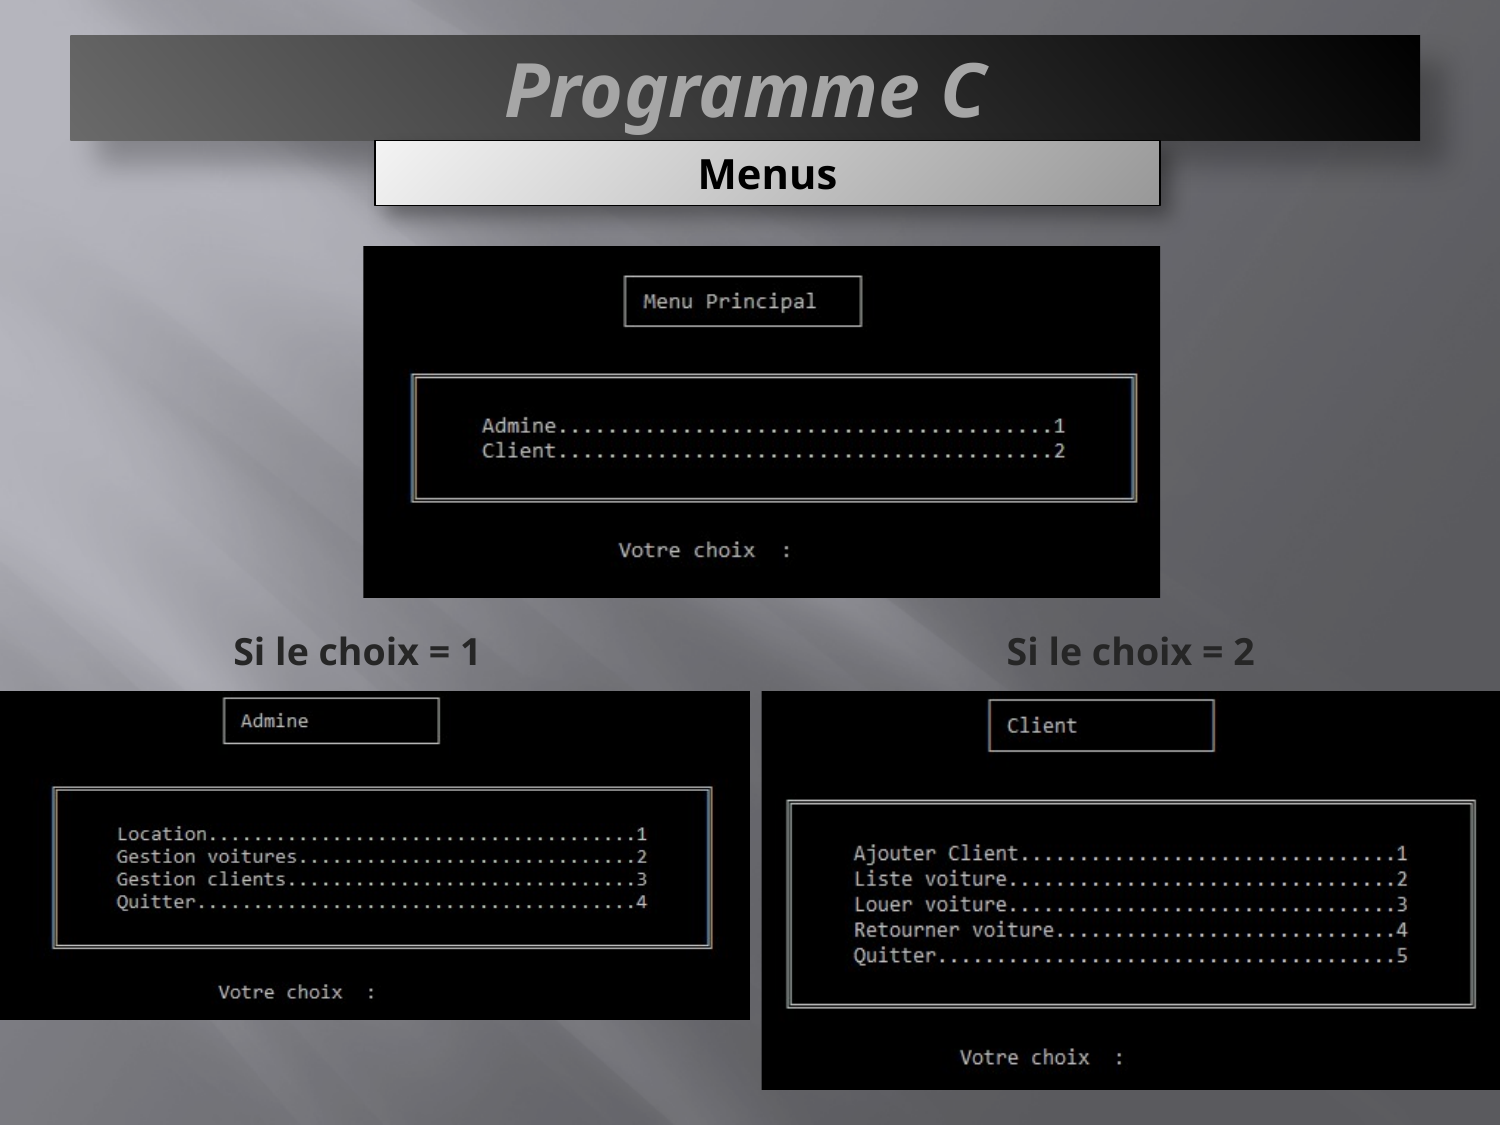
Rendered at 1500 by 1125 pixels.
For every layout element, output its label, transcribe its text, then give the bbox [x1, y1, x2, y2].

text_box Si le choix = 1 [218, 621, 497, 681]
text_box Programme C [70, 35, 1421, 141]
text_box Menus [374, 140, 1161, 206]
picture [362, 245, 1161, 598]
text_box Si le choix = 2 [991, 621, 1270, 681]
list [0, 691, 751, 1020]
picture [761, 691, 1500, 1091]
